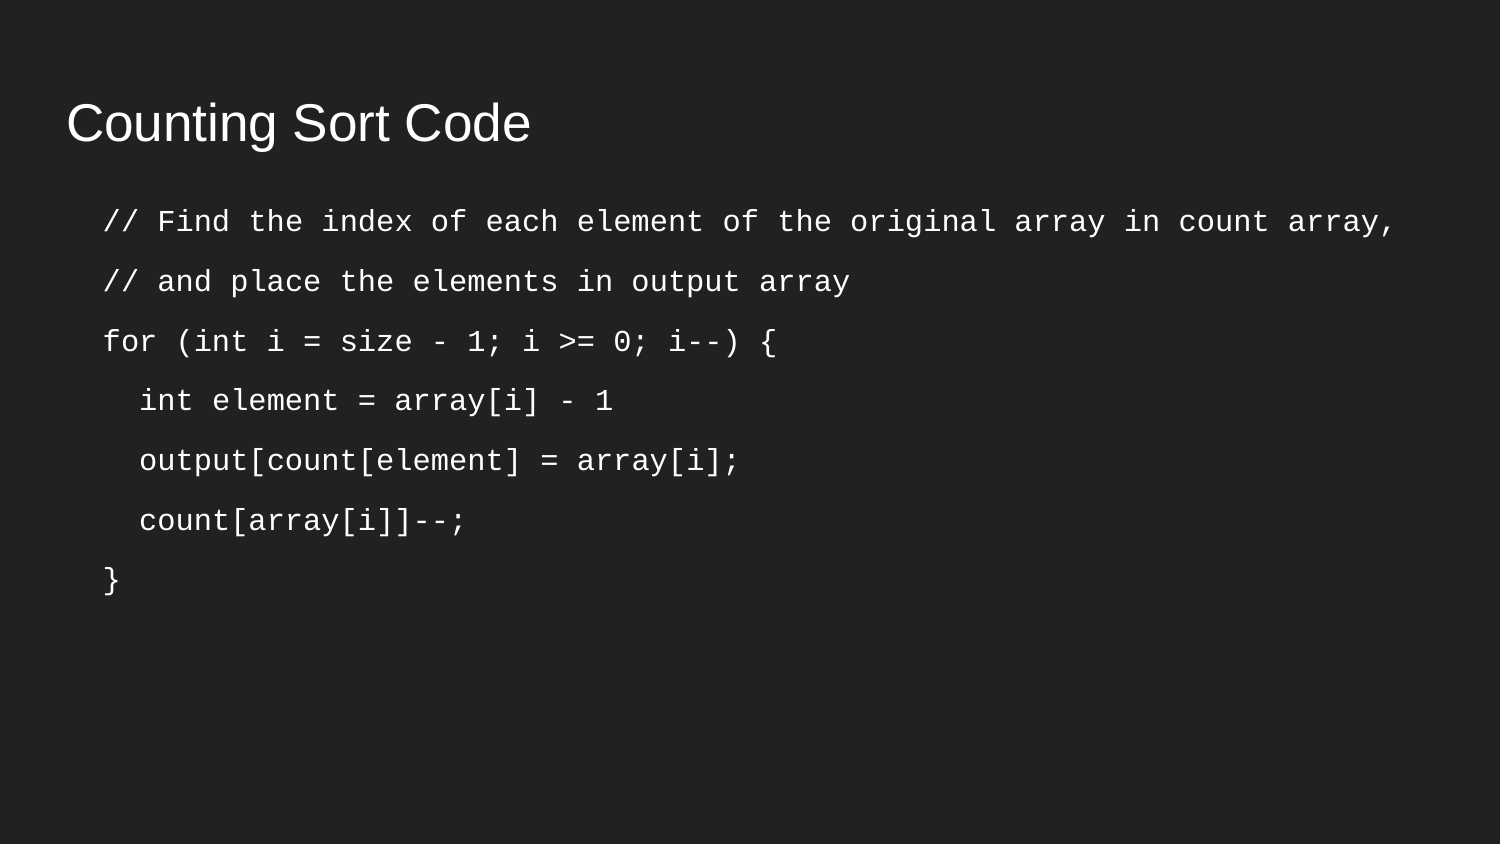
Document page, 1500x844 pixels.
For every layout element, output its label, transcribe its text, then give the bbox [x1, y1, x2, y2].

list // Find the index of each element of the original array in count array, // and place the elements in output array for (int i = size - 1; i >= 0; i--) { int element = array[i] - 1 output[count[element] = array[i]; count[array[i]]--; } [51, 189, 1449, 750]
title Counting Sort Code [51, 72, 1449, 167]
